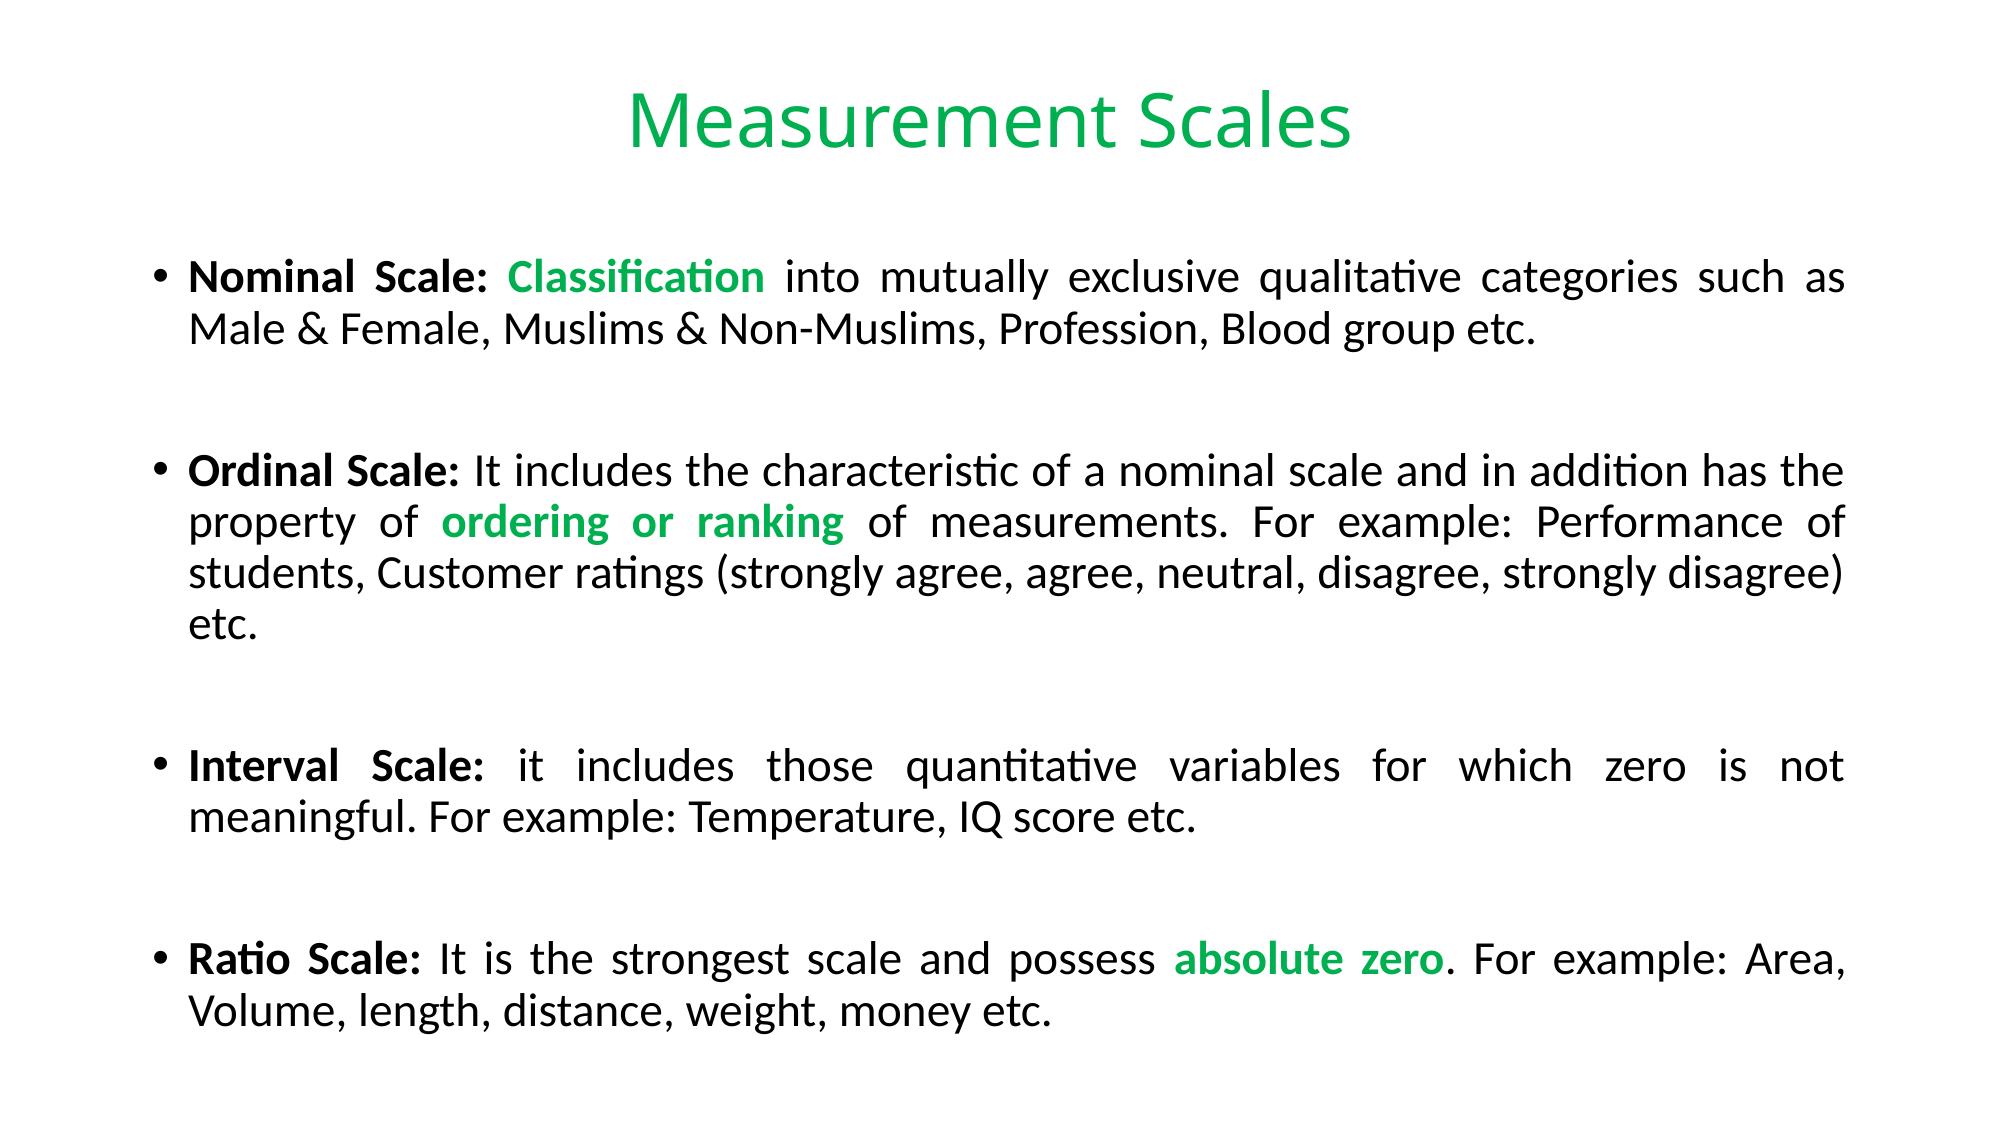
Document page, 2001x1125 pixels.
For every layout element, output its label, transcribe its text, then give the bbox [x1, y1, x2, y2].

title Measurement Scales [137, 59, 1863, 188]
list Nominal Scale: Classification into mutually exclusive qualitative categories such as Male & Female, Muslims & Non-Muslims, Profession, Blood group etc. Ordinal Scale: It includes the characteristic of a nominal scale and in addition has the property of ordering or ranking of measurements. For example: Performance of students, Customer ratings (strongly agree, agree, neutral, disagree, strongly disagree) etc. Interval Scale: it includes those quantitative variables for which zero is not meaningful. For example: Temperature, IQ score etc. Ratio Scale: It is the strongest scale and possess absolute zero. For example: Area, Volume, length, distance, weight, money etc. [137, 244, 1863, 1045]
